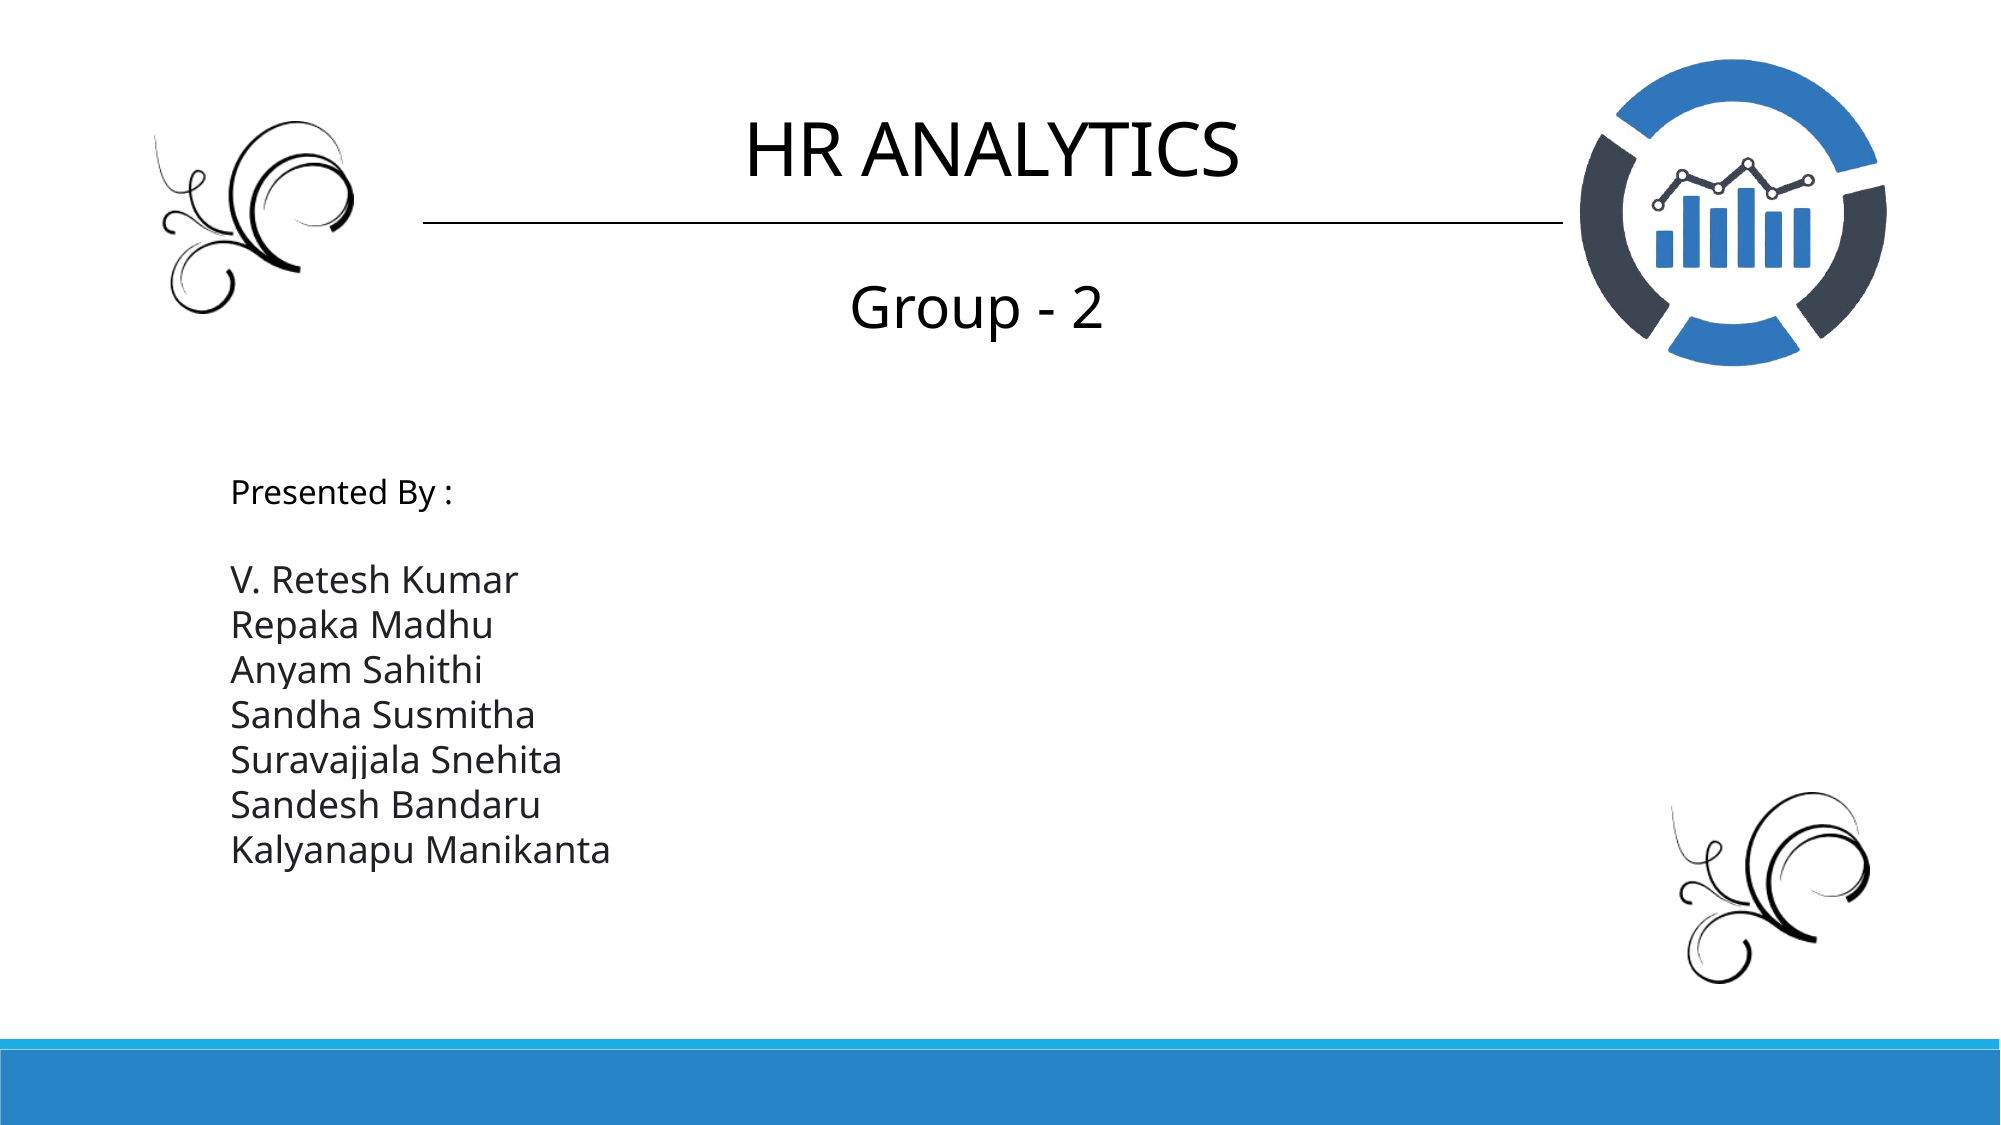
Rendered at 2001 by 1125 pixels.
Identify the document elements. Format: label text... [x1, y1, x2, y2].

picture [154, 120, 354, 314]
text_box Presented By : V. Retesh Kumar Repaka Madhu Anyam Sahithi Sandha Susmitha Suravajjala Snehita Sandesh Bandaru Kalyanapu Manikanta [215, 463, 912, 879]
picture [1576, 56, 1890, 369]
text_box HR ANALYTICS [611, 108, 1375, 218]
text_box Group - 2 [826, 263, 1159, 348]
picture [1671, 791, 1870, 984]
